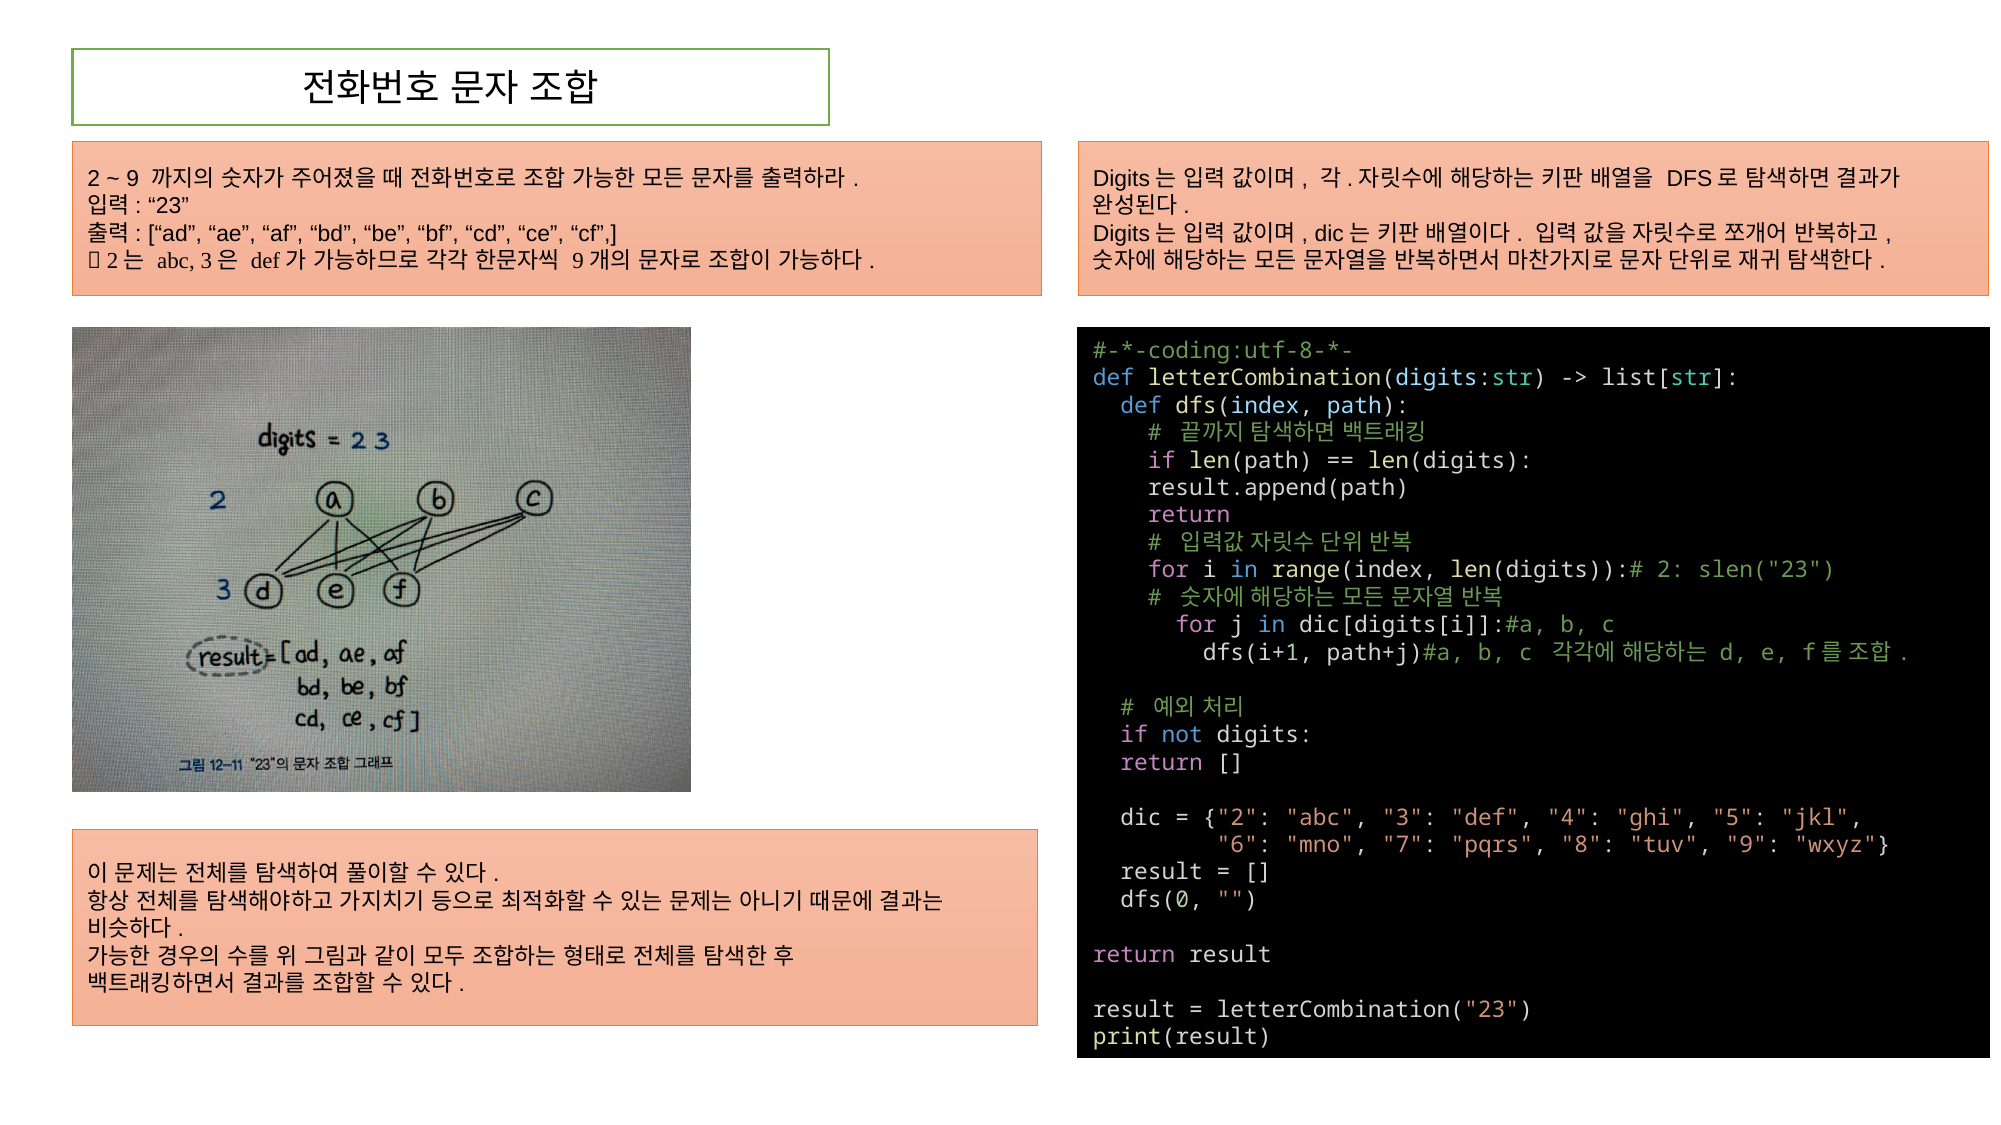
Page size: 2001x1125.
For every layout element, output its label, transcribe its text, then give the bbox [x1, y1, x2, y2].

text_box 이 문제는 전체를 탐색하여 풀이할 수 있다. 항상 전체를 탐색해야하고 가지치기 등으로 최적화할 수 있는 문제는 아니기 때문에 결과는 비슷하다. 가능한 경우의 수를 위 그림과 같이 모두 조합하는 형태로 전체를 탐색한 후 백트래킹하면서 결과를 조합할 수 있다. [72, 829, 1038, 1026]
text_box 2 ~ 9 까지의 숫자가 주어졌을 때 전화번호로 조합 가능한 모든 문자를 출력하라. 입력: “23” 출력: [“ad”, “ae”, “af”, “bd”, “be”, “bf”, “cd”, “ce”, “cf”,]  2는 abc, 3은 def가 가능하므로 각각 한문자씩 9개의 문자로 조합이 가능하다. [72, 141, 1042, 296]
text_box #-*-coding:utf-8-*- def letterCombination(digits:str) -> list[str]: def dfs(index, path): # 끝까지 탐색하면 백트래킹 if len(path) == len(digits): result.append(path) return # 입력값 자릿수 단위 반복 for i in range(index, len(digits)):# 2: slen("23") # 숫자에 해당하는 모든 문자열 반복 for j in dic[digits[i]]:#a, b, c dfs(i+1, path+j)#a, b, c 각각에 해당하는 d, e, f를 조합. # 예외 처리 if not digits: return [] dic = {"2": "abc", "3": "def", "4": "ghi", "5": "jkl", "6": "mno", "7": "pqrs", "8": "tuv", "9": "wxyz"} result = [] dfs(0, "") return result result = letterCombination("23") print(result) [1077, 327, 1990, 1058]
picture [72, 327, 691, 792]
text_box Digits는 입력 값이며, 각.자릿수에 해당하는 키판 배열을 DFS로 탐색하면 결과가 완성된다. Digits는 입력 값이며, dic는 키판 배열이다. 입력 값을 자릿수로 쪼개어 반복하고, 숫자에 해당하는 모든 문자열을 반복하면서 마찬가지로 문자 단위로 재귀 탐색한다. [1078, 141, 1989, 296]
text_box 전화번호 문자 조합 [71, 48, 830, 126]
